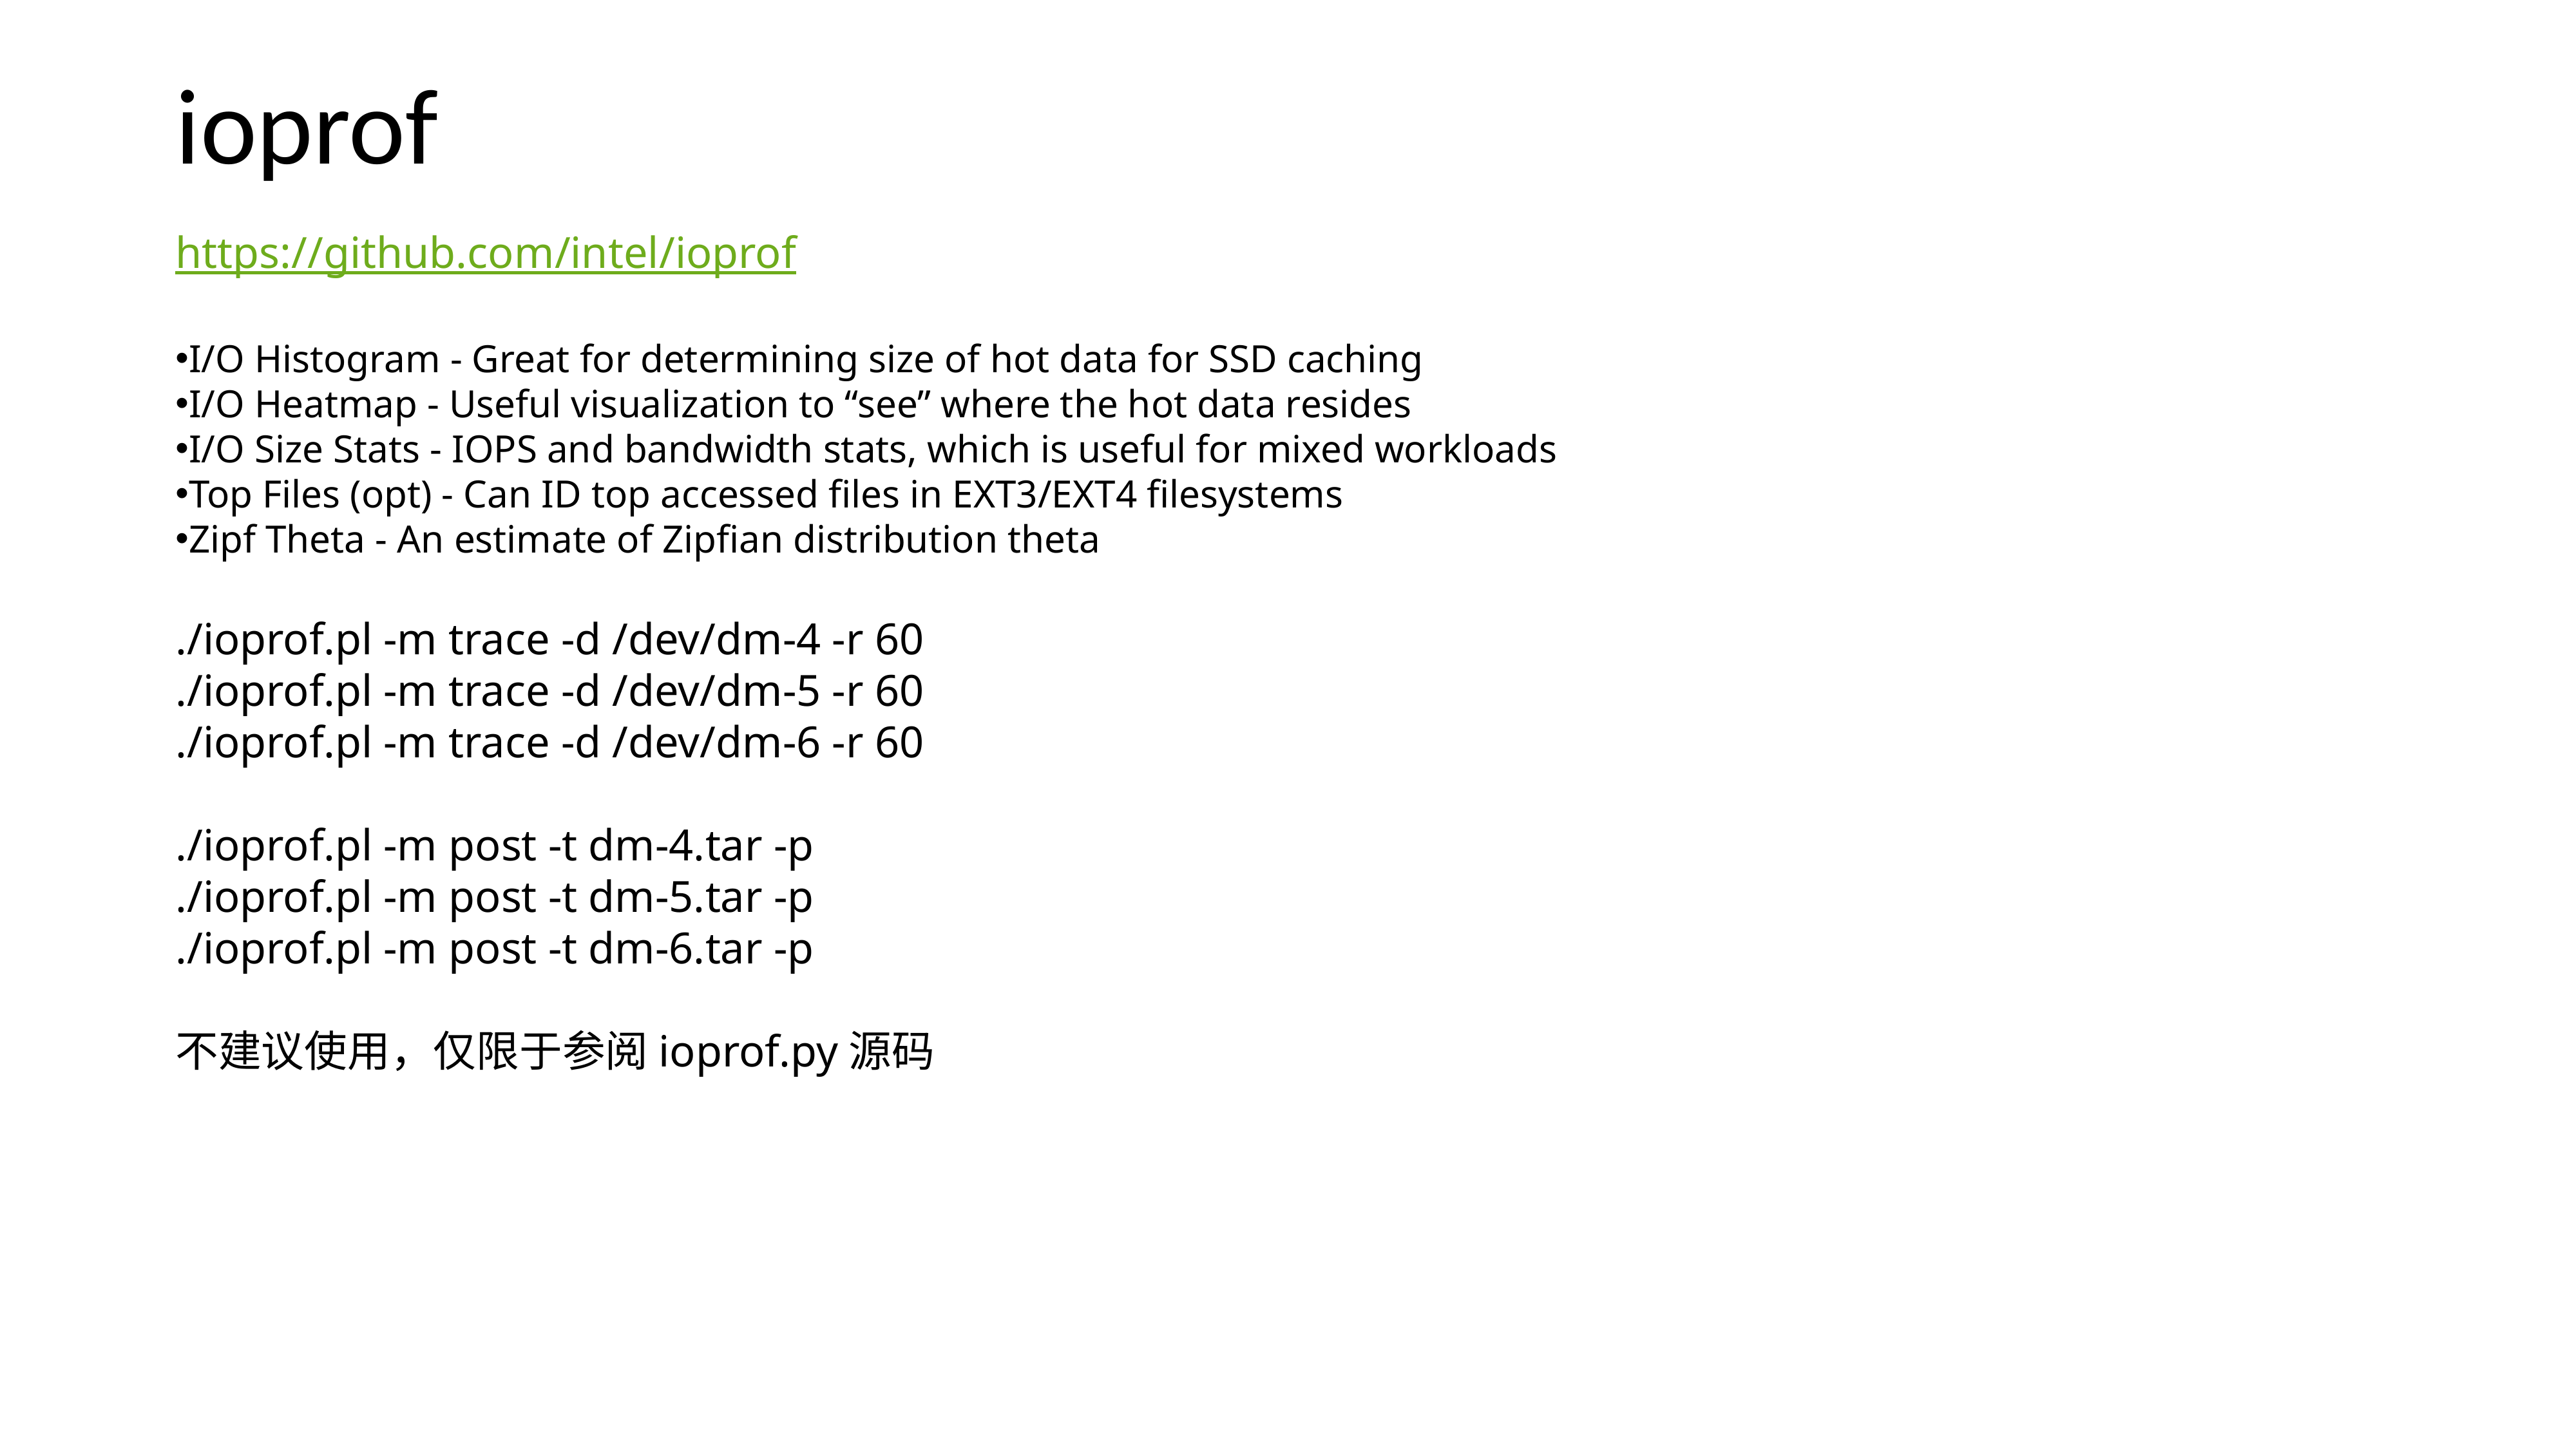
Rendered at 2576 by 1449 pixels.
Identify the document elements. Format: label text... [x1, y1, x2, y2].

text_box https://github.com/intel/ioprof I/O Histogram - Great for determining size of hot data for SSD caching I/O Heatmap - Useful visualization to “see” where the hot data resides I/O Size Stats - IOPS and bandwidth stats, which is useful for mixed workloads Top Files (opt) - Can ID top accessed files in EXT3/EXT4 filesystems Zipf Theta - An estimate of Zipfian distribution theta ./ioprof.pl -m trace -d /dev/dm-4 -r 60 ./ioprof.pl -m trace -d /dev/dm-5 -r 60 ./ioprof.pl -m trace -d /dev/dm-6 -r 60 ./ioprof.pl -m post -t dm-4.tar -p ./ioprof.pl -m post -t dm-5.tar -p ./ioprof.pl -m post -t dm-6.tar -p 不建议使用，仅限于参阅ioprof.py源码 [166, 220, 2456, 1170]
title ioprof [166, 20, 1561, 220]
